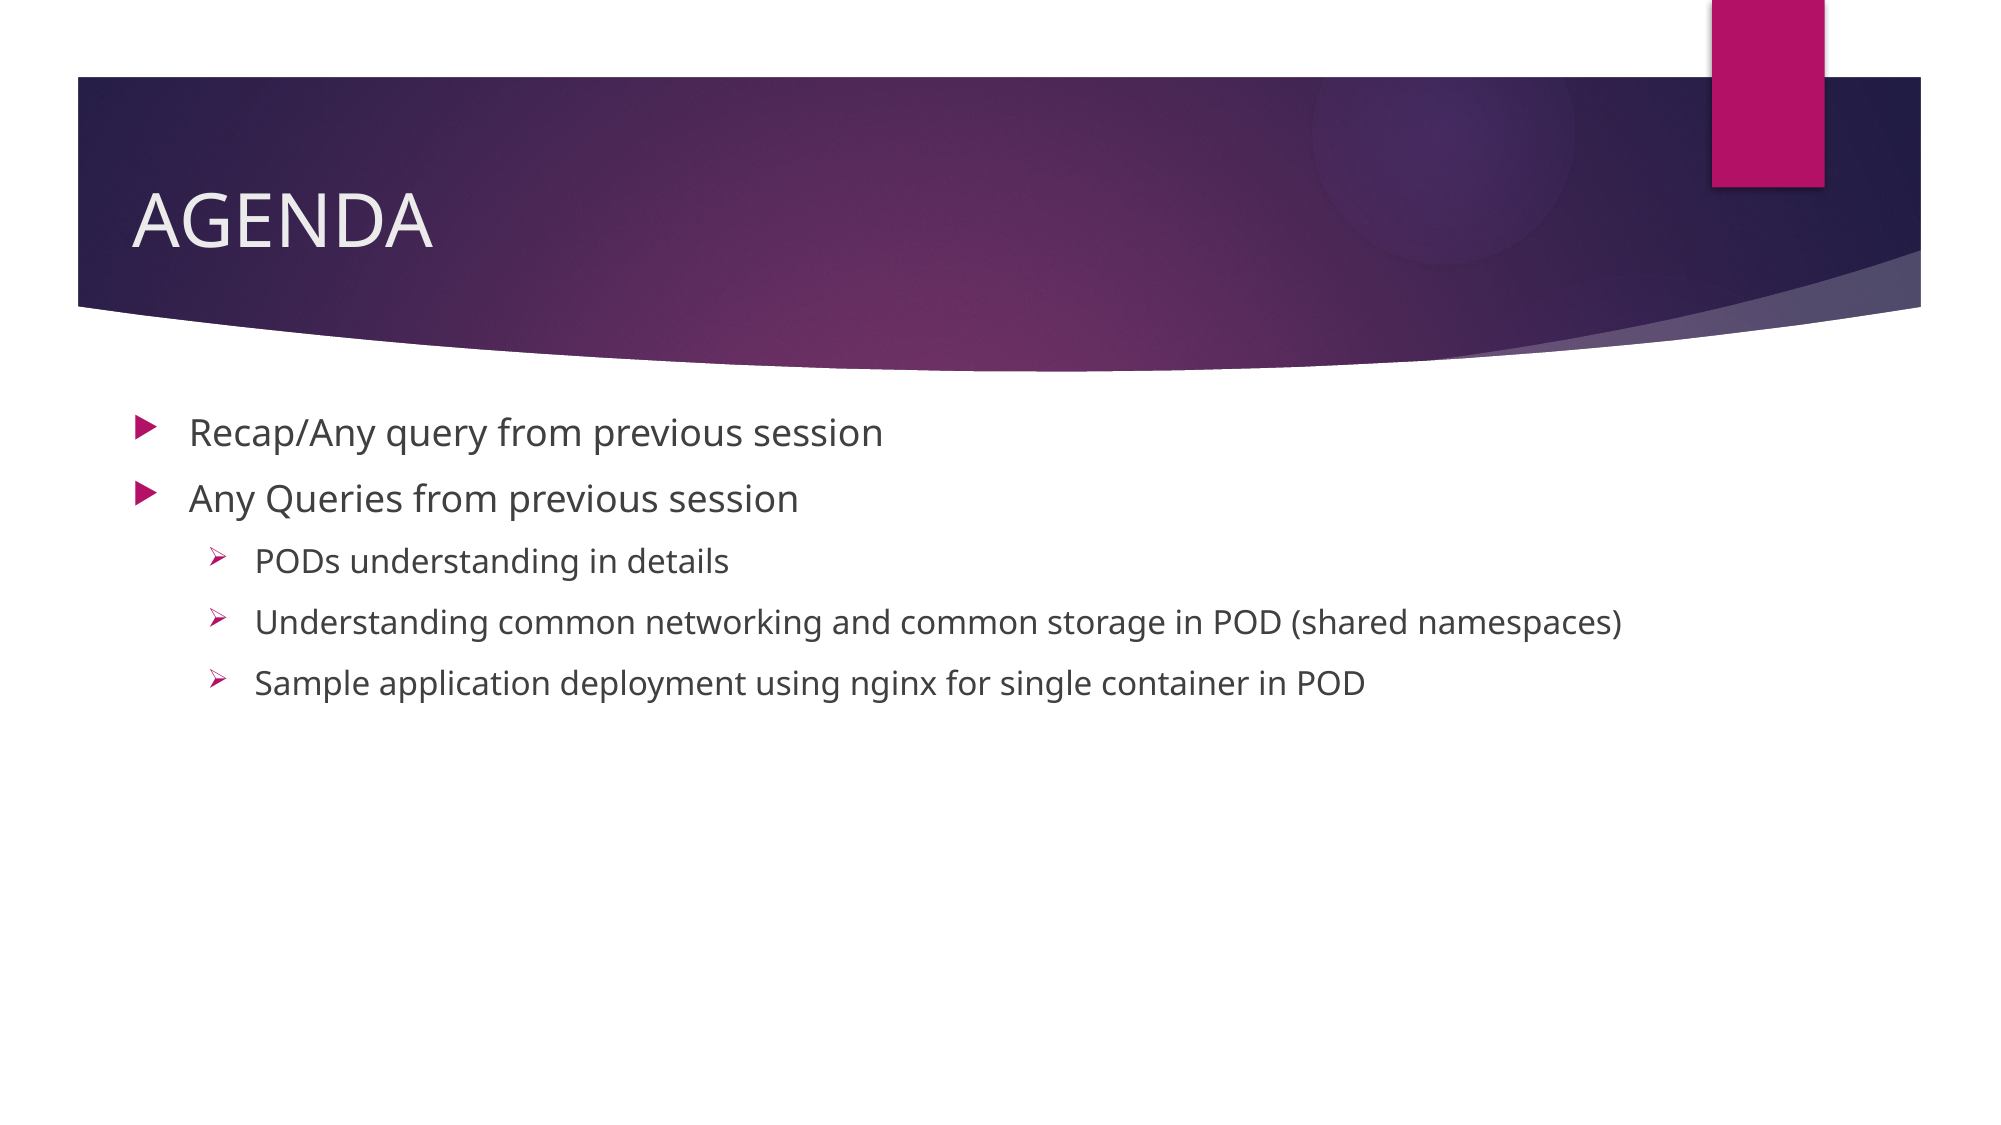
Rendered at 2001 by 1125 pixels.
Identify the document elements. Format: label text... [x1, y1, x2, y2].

title AGENDA [117, 159, 1627, 276]
text_box Recap/Any query from previous session Any Queries from previous session PODs understanding in details Understanding common networking and common storage in POD (shared namespaces) Sample application deployment using nginx for single container in POD [117, 401, 1662, 1013]
